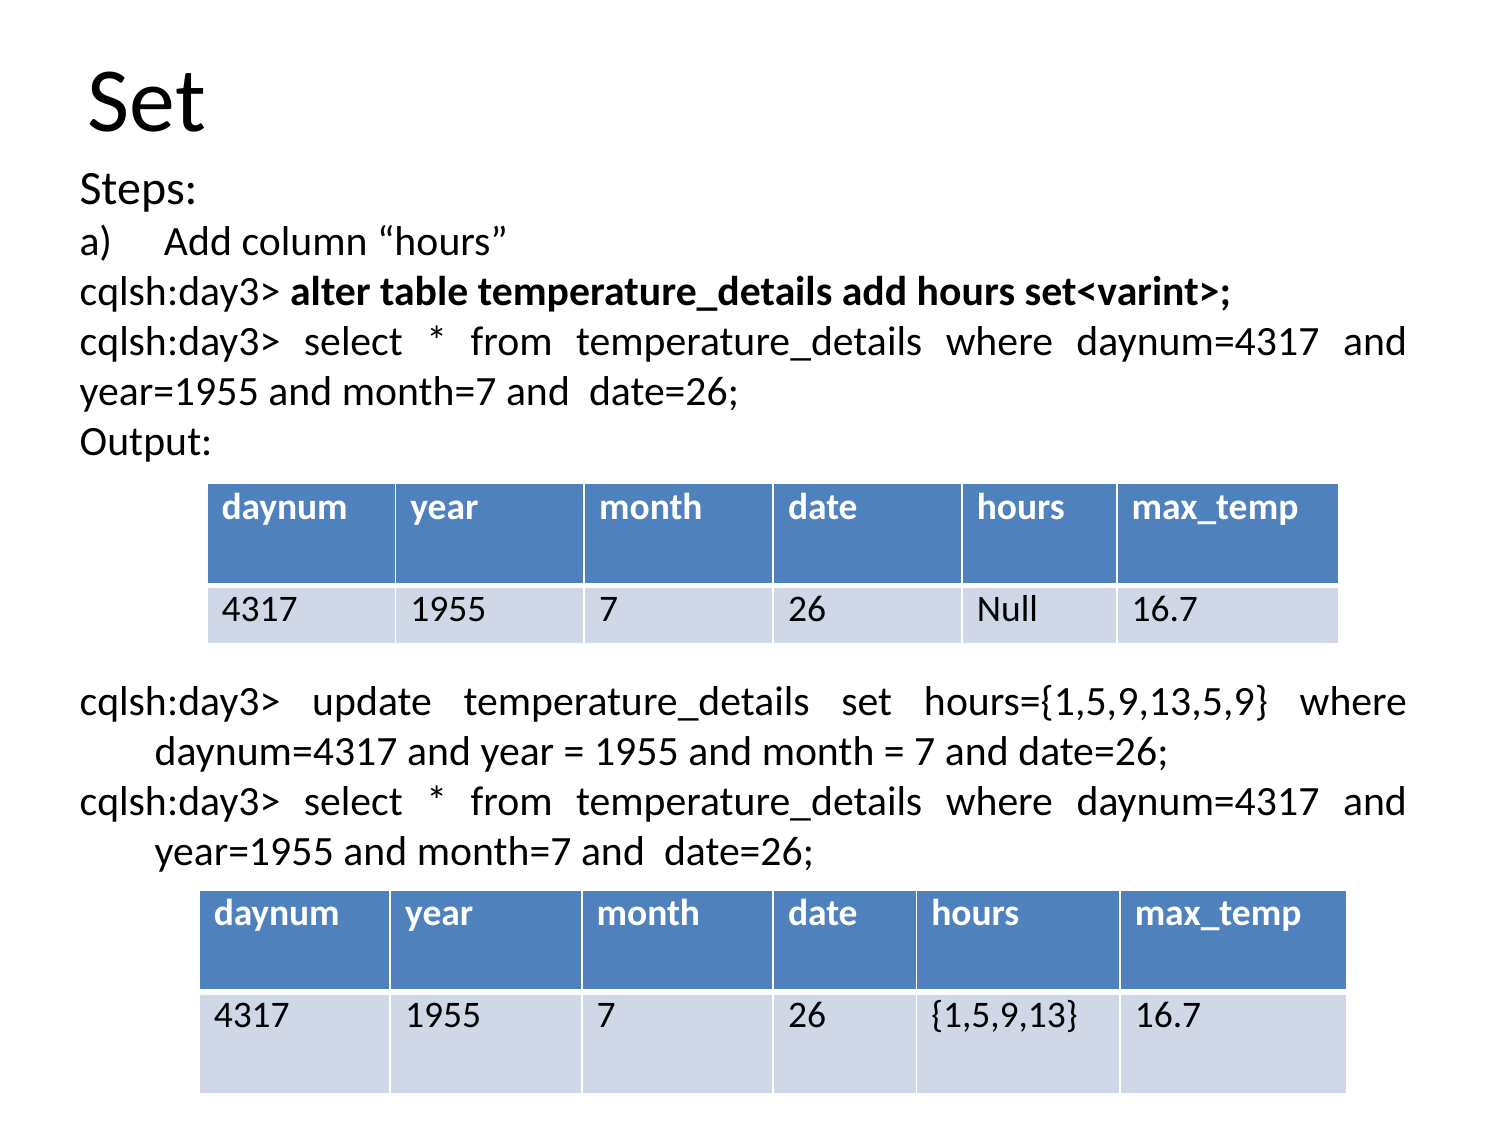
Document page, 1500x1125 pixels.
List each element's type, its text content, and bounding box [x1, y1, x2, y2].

table_cell 4317 [208, 588, 395, 643]
table_header month [583, 891, 772, 989]
table_header daynum [200, 891, 389, 989]
table_header max_temp [1121, 891, 1346, 989]
table_cell 1955 [391, 995, 581, 1093]
table_header year [391, 891, 581, 989]
table_header month [585, 484, 772, 583]
table_cell 26 [774, 588, 961, 643]
table_header hours [963, 484, 1116, 583]
table_header max_temp [1118, 484, 1338, 583]
table_header date [774, 484, 961, 583]
table_header daynum [208, 484, 395, 583]
table_cell 4317 [200, 995, 389, 1093]
table_cell 16.7 [1118, 588, 1338, 643]
table_cell Null [963, 588, 1116, 643]
table_cell 7 [583, 995, 772, 1093]
table_cell {1,5,9,13} [917, 995, 1119, 1093]
table_cell 16.7 [1121, 995, 1346, 1093]
text_box Steps: Add column “hours” cqlsh:day3> alter table temperature_details add hours set<varint>; cqlsh:day3> select * from temperature_details where daynum=4317 and year=1955 and month=7 and date=26; Output: cqlsh:day3> update temperature_details set hours={1,5,9,13,5,9} where daynum=4317 and year = 1955 and month = 7 and date=26; cqlsh:day3> select * from temperature_details where daynum=4317 and year=1955 and month=7 and date=26; [64, 149, 1423, 1063]
table_cell 1955 [396, 588, 583, 643]
table_header hours [917, 891, 1119, 989]
table_header year [396, 484, 583, 583]
table_cell 26 [774, 995, 916, 1093]
table_header date [774, 891, 916, 989]
text_box Set [72, 0, 1423, 149]
table_cell 7 [585, 588, 772, 643]
